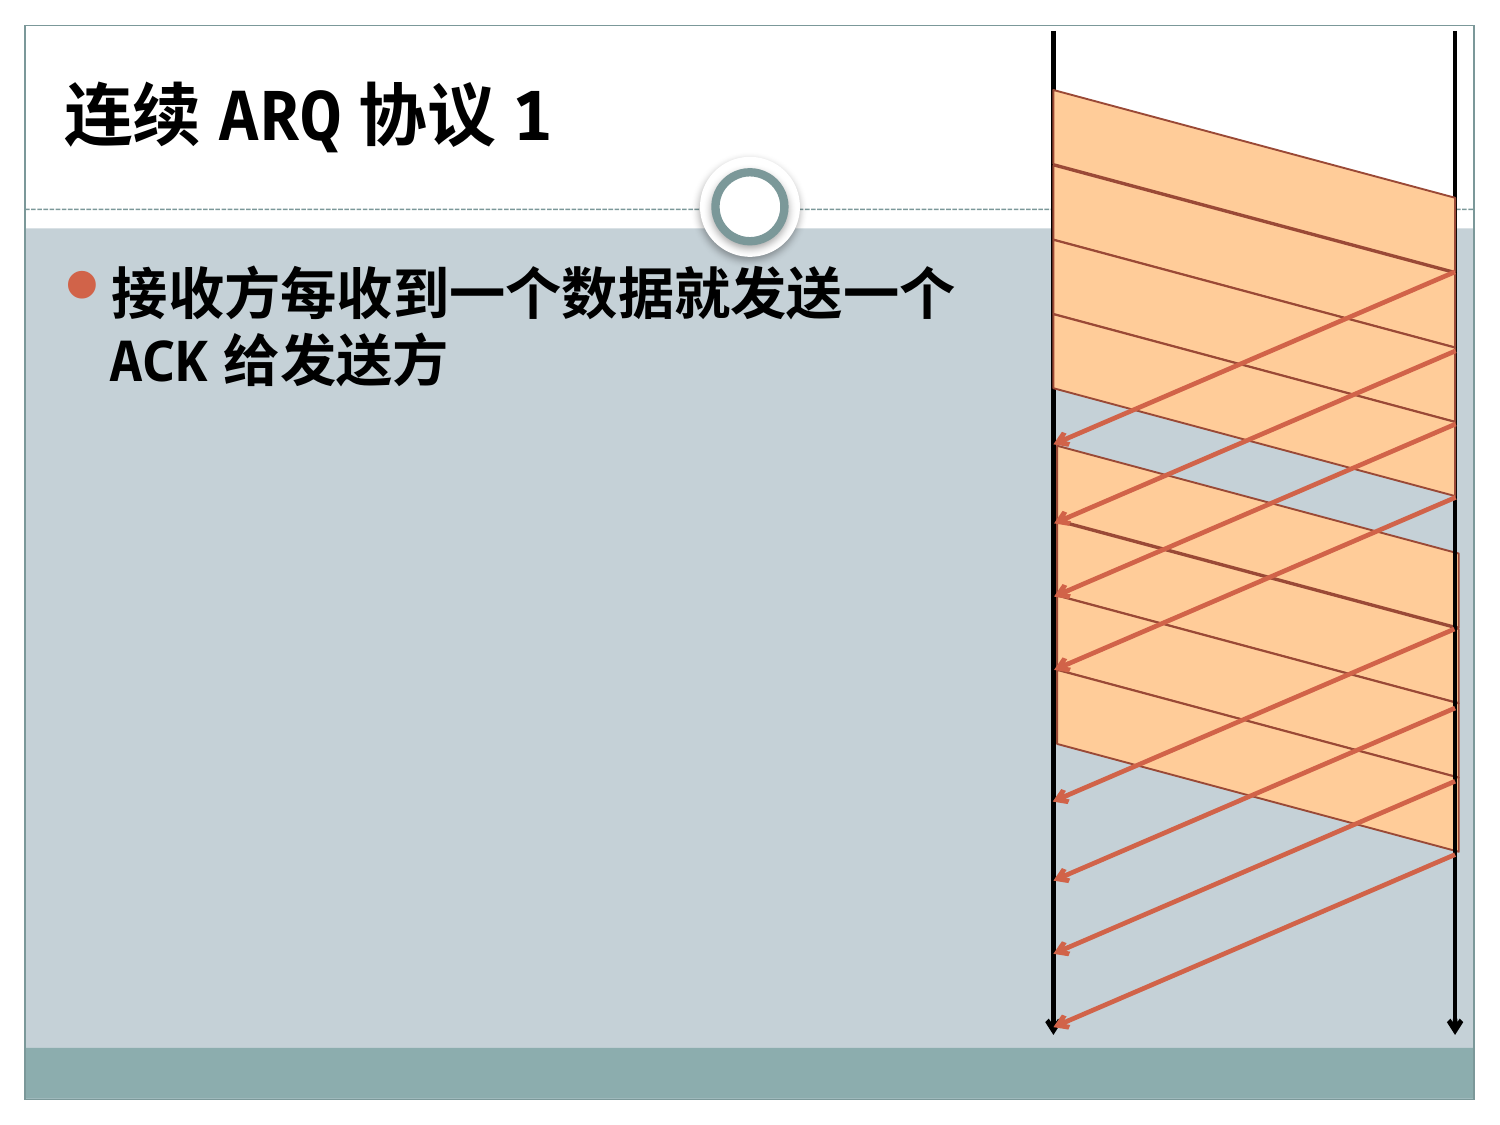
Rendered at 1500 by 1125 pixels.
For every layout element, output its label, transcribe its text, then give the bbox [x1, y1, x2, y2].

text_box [1053, 707, 1456, 780]
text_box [1053, 423, 1456, 495]
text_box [1053, 781, 1456, 853]
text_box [1052, 628, 1455, 707]
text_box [1053, 271, 1456, 348]
list 接收方每收到一个数据就发送一个ACK给发送方 [49, 250, 987, 1001]
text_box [1053, 30, 1456, 270]
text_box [1053, 497, 1456, 629]
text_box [1053, 350, 1456, 422]
title 连续ARQ协议1 [49, 37, 1047, 162]
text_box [1053, 854, 1456, 1028]
